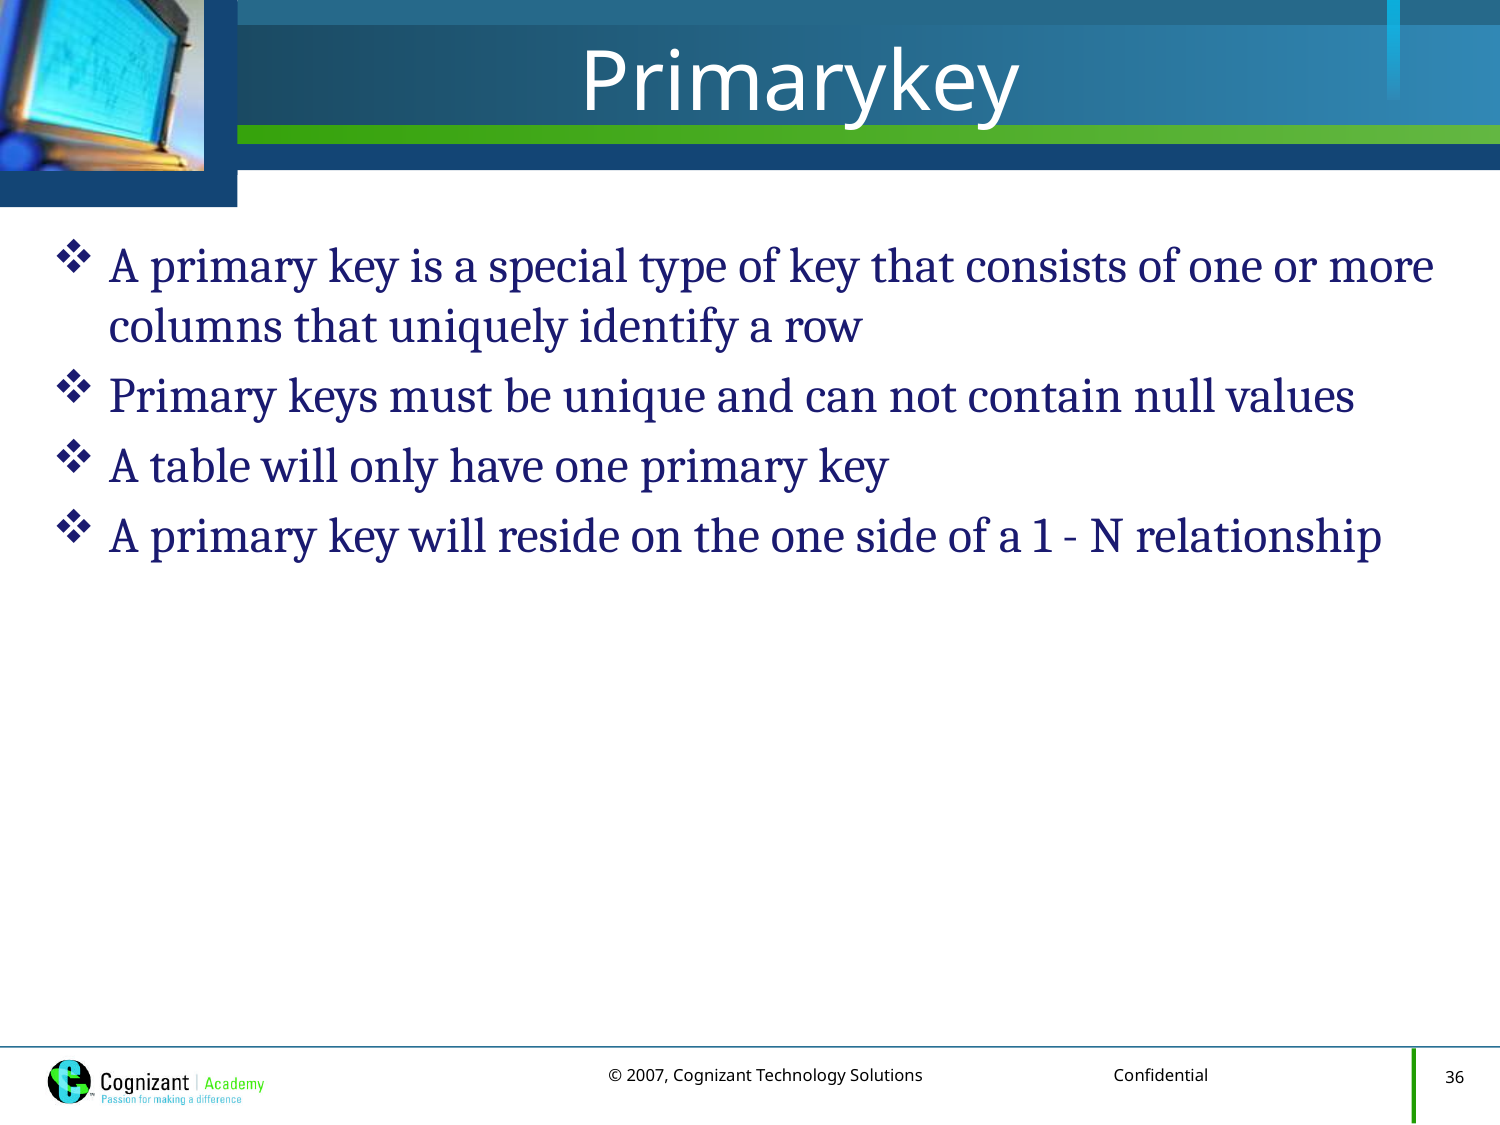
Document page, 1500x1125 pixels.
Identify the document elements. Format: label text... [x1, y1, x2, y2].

title Primarykey [237, 33, 1363, 122]
list A primary key is a special type of key that consists of one or more columns that uniquely identify a row Primary keys must be unique and can not contain null values A table will only have one primary key A primary key will reside on the one side of a 1 - N relationship [37, 224, 1463, 1037]
slide_number 36 [1418, 1058, 1492, 1112]
picture [35, 1050, 275, 1119]
picture [0, 0, 204, 171]
